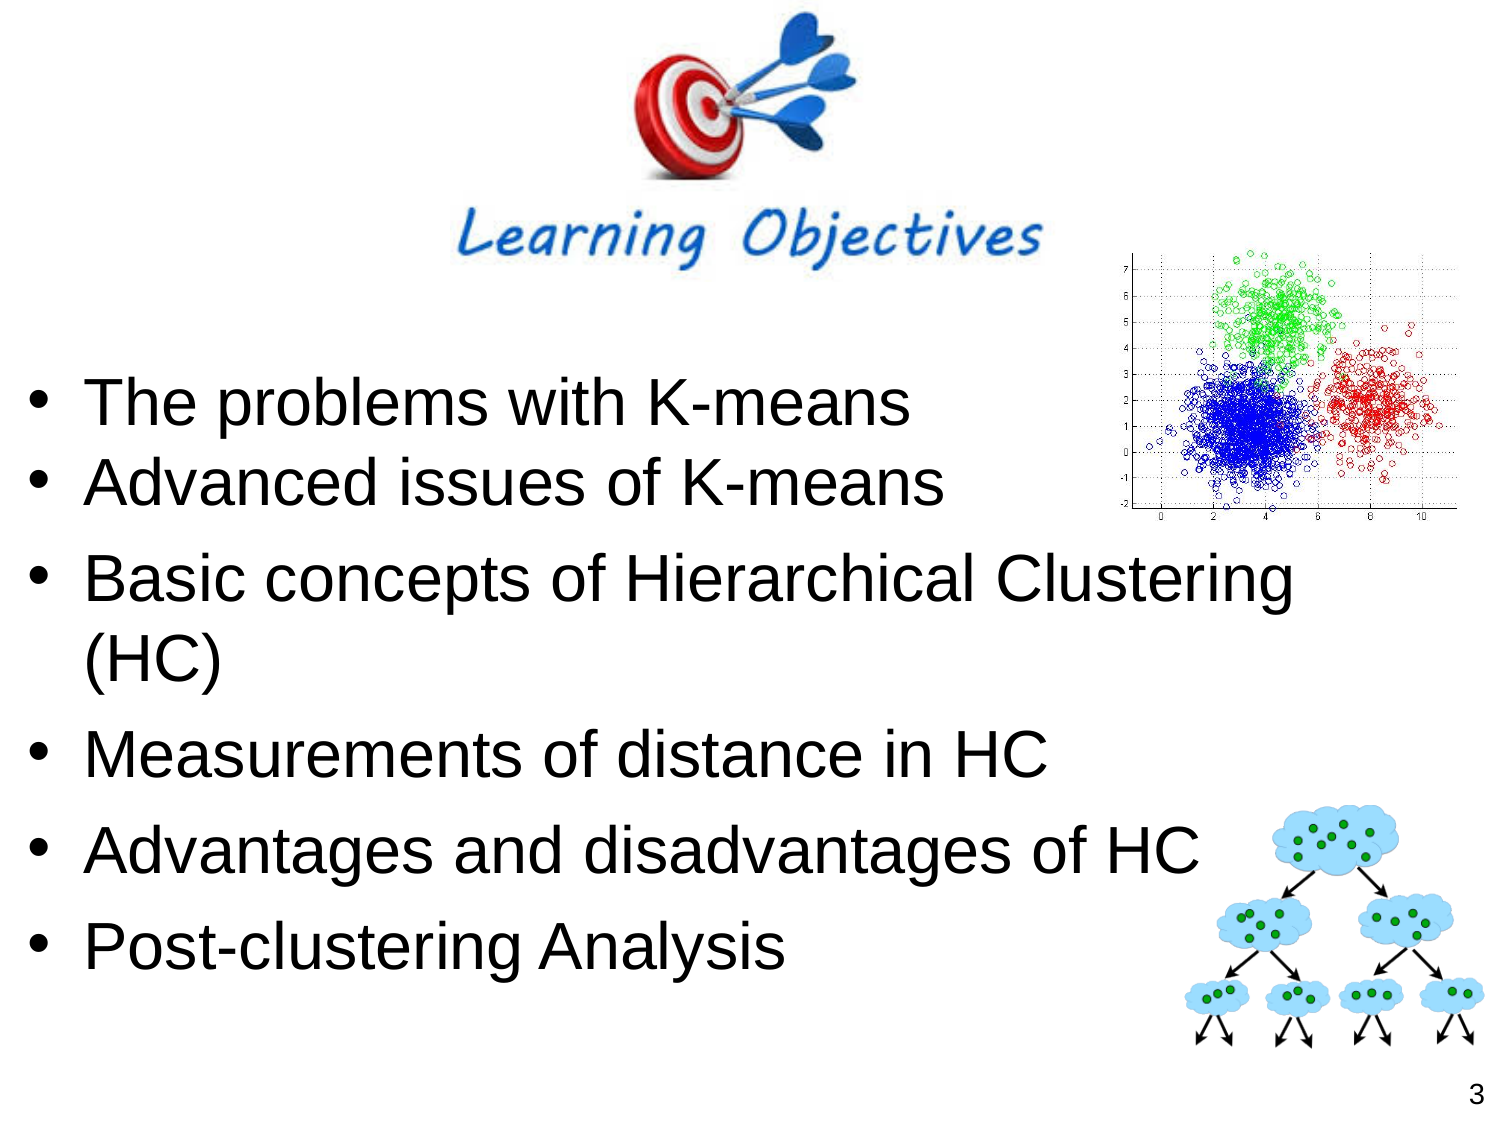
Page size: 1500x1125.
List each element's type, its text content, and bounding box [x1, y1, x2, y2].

picture [1184, 804, 1485, 1052]
text_box The problems with K-means Advanced issues of K-means Basic concepts of Hierarchical Clustering (HC) Measurements of distance in HC Advantages and disadvantages of HC Post-clustering Analysis [24, 278, 1450, 983]
slide_number 3 [1448, 1075, 1490, 1125]
picture [449, 0, 1057, 283]
picture [1077, 228, 1496, 542]
